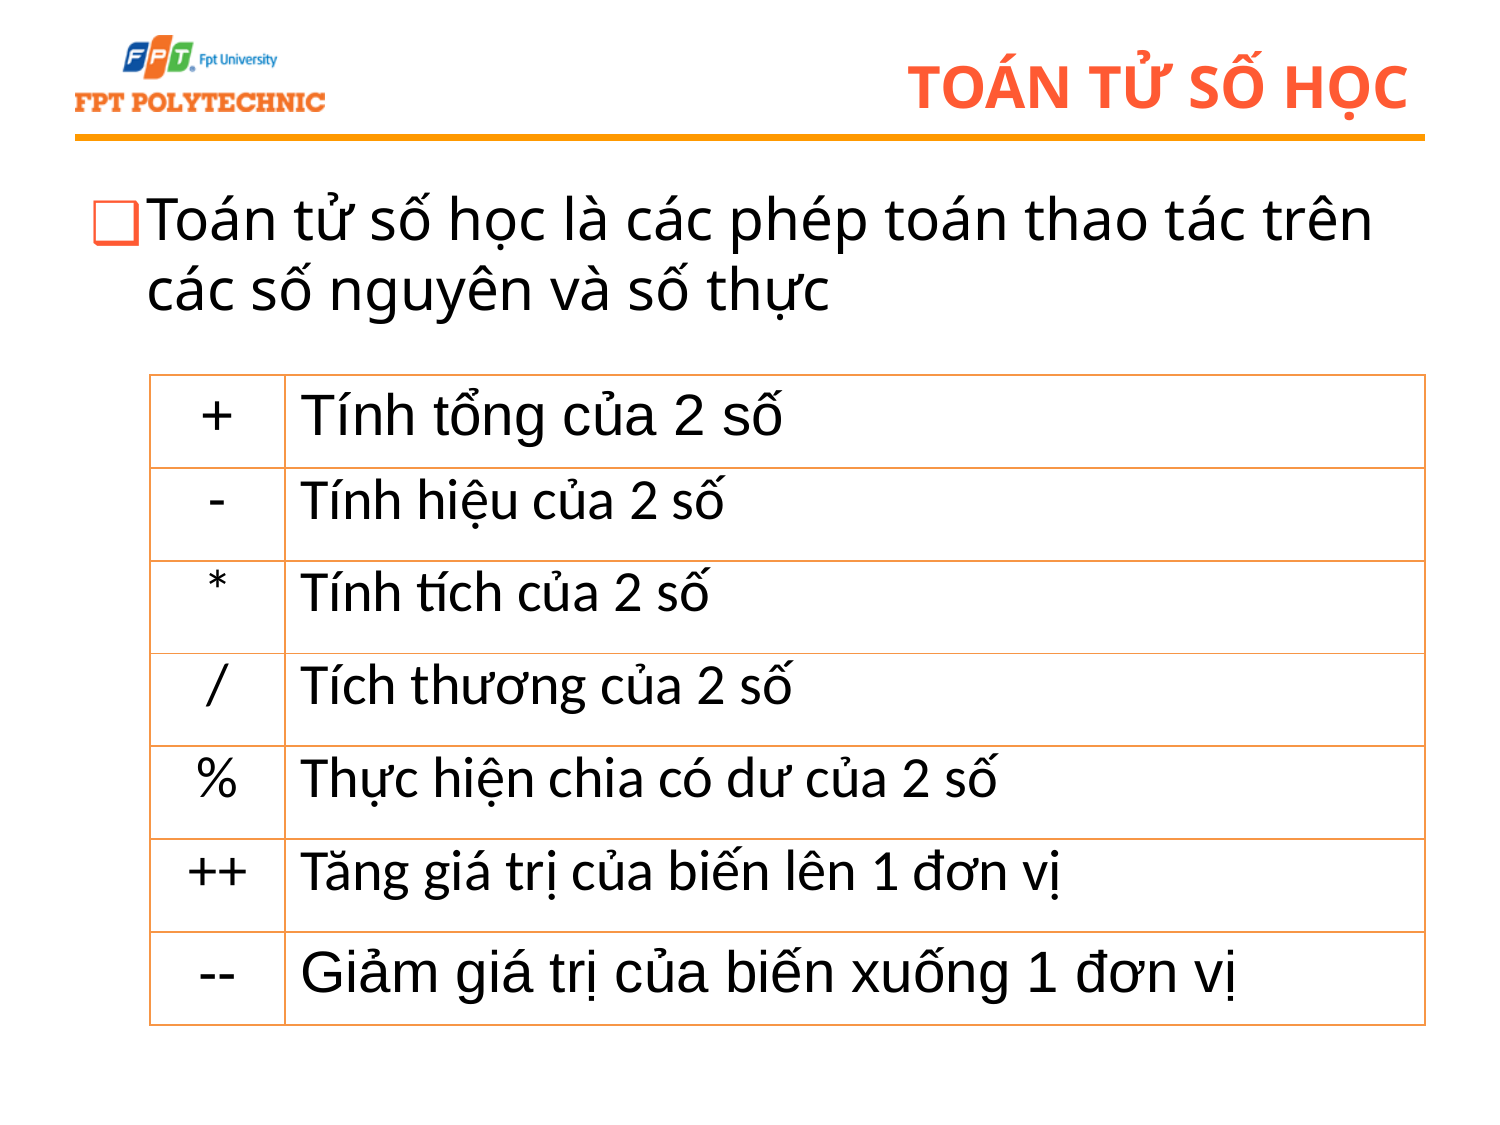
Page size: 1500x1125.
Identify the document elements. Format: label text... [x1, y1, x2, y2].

table_cell Tăng giá trị của biến lên 1 đơn vị [286, 840, 1424, 931]
picture [75, 35, 325, 112]
title Toán tử số học [337, 45, 1425, 125]
list Toán tử số học là các phép toán thao tác trên các số nguyên và số thực [75, 174, 1425, 1038]
table_cell Tính hiệu của 2 số [286, 469, 1424, 560]
table_cell Giảm giá trị của biến xuống 1 đơn vị [286, 933, 1424, 1024]
table_cell % [151, 747, 284, 838]
table_cell ++ [151, 840, 284, 931]
table_cell / [151, 654, 284, 745]
table_cell Tính tích của 2 số [286, 562, 1424, 653]
table_header + [151, 376, 284, 467]
table_cell -- [151, 933, 284, 1024]
table_cell Thực hiện chia có dư của 2 số [286, 747, 1424, 838]
table_header Tính tổng của 2 số [286, 376, 1424, 467]
table_cell Tích thương của 2 số [286, 654, 1424, 745]
table_cell - [151, 469, 284, 560]
table_cell * [151, 562, 284, 653]
